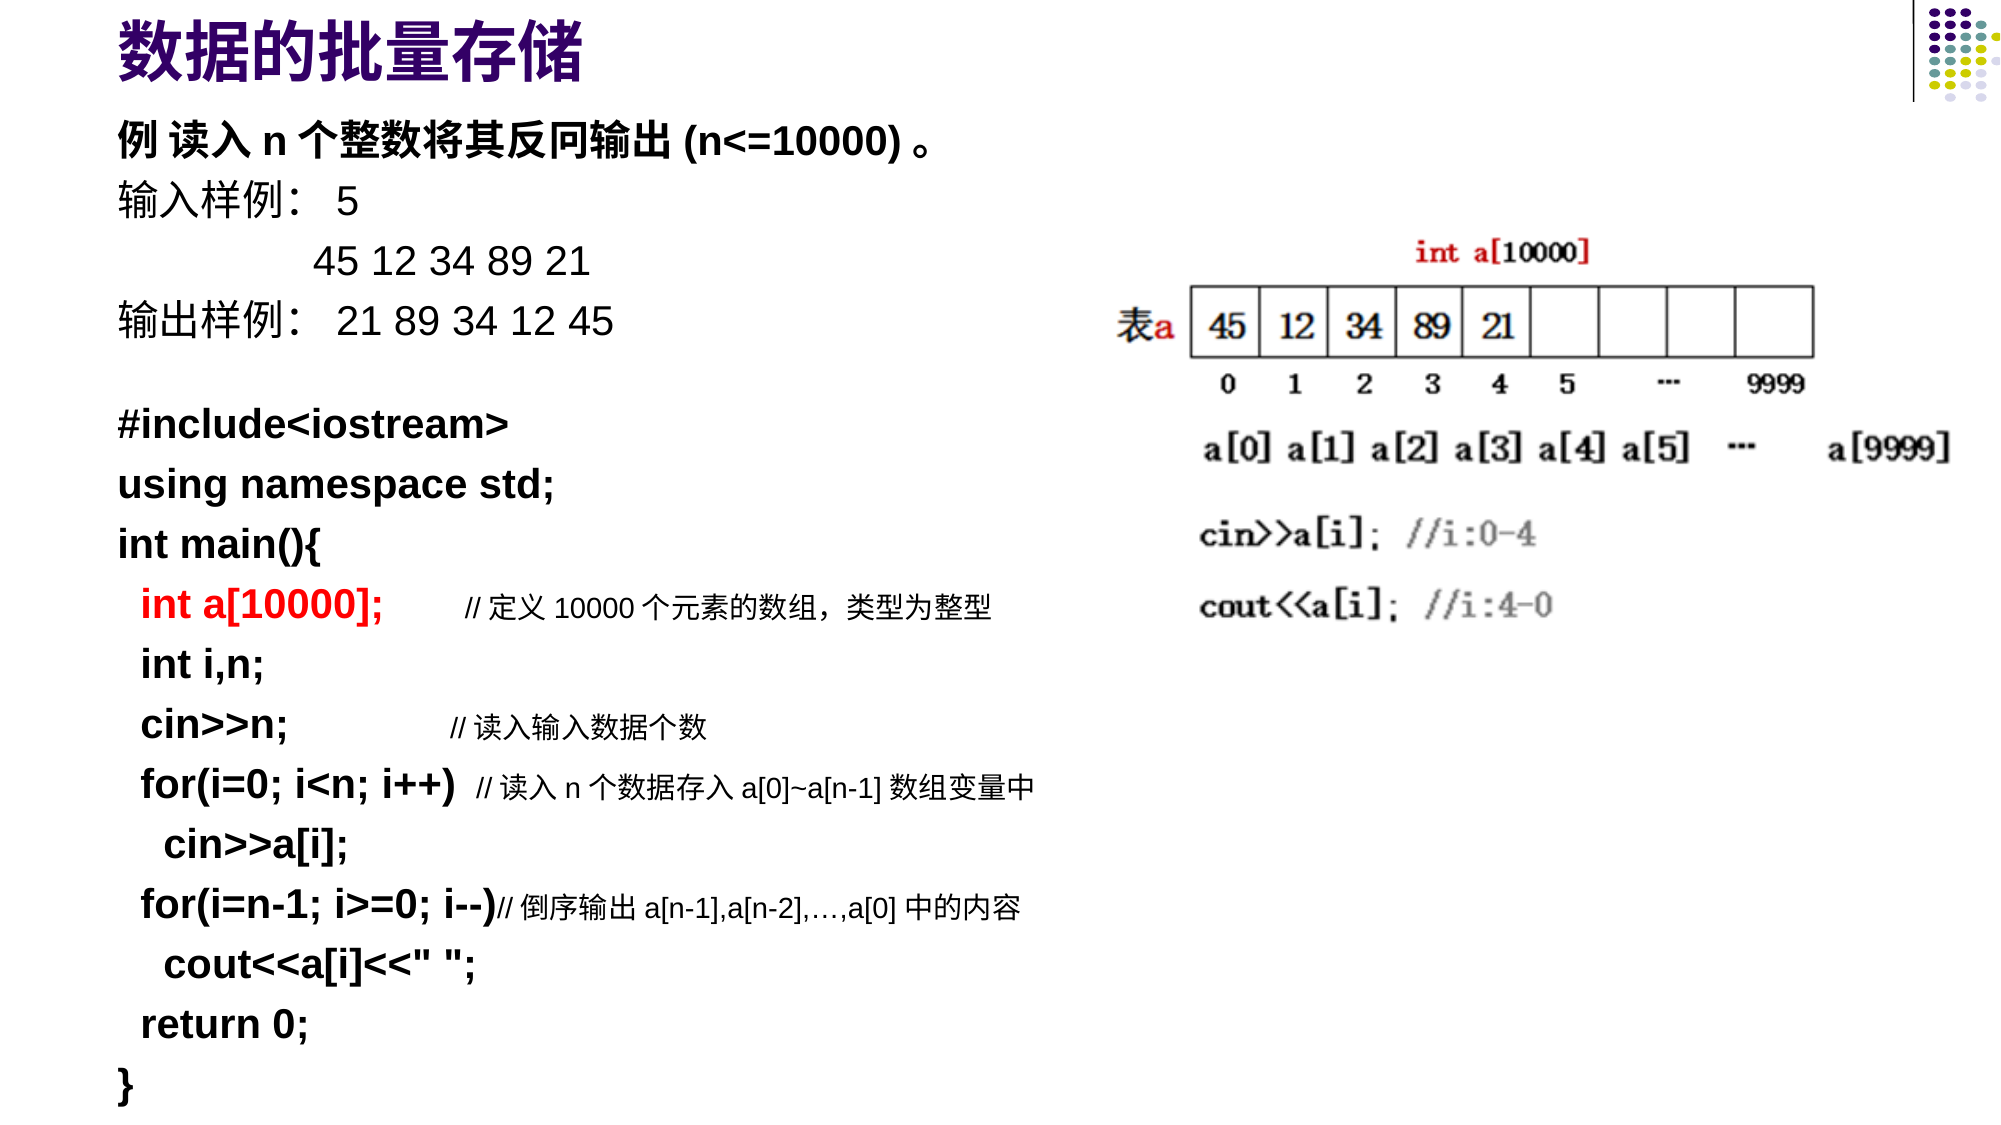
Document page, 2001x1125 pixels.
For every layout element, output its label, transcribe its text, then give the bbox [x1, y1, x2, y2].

picture [1186, 505, 1568, 640]
text_box #include<iostream> using namespace std; int main(){ int a[10000]; //定义10000个元素的数组，类型为整型 int i,n; cin>>n; //读入输入数据个数 for(i=0; i<n; i++) //读入n个数据存入a[0]~a[n-1]数组变量中 cin>>a[i]; for(i=n-1; i>=0; i--)//倒序输出a[n-1],a[n-2],…,a[0]中的内容 cout<<a[i]<<" "; return 0; } [102, 379, 1084, 1037]
title 数据的批量存储 [102, 9, 628, 96]
text_box 例 读入n个整数将其反冋输出(n<=10000)。 输入样例：5 45 12 34 89 21 输出样例：21 89 34 12 45 [102, 96, 977, 367]
picture [1186, 419, 1960, 473]
picture [1115, 230, 1823, 402]
